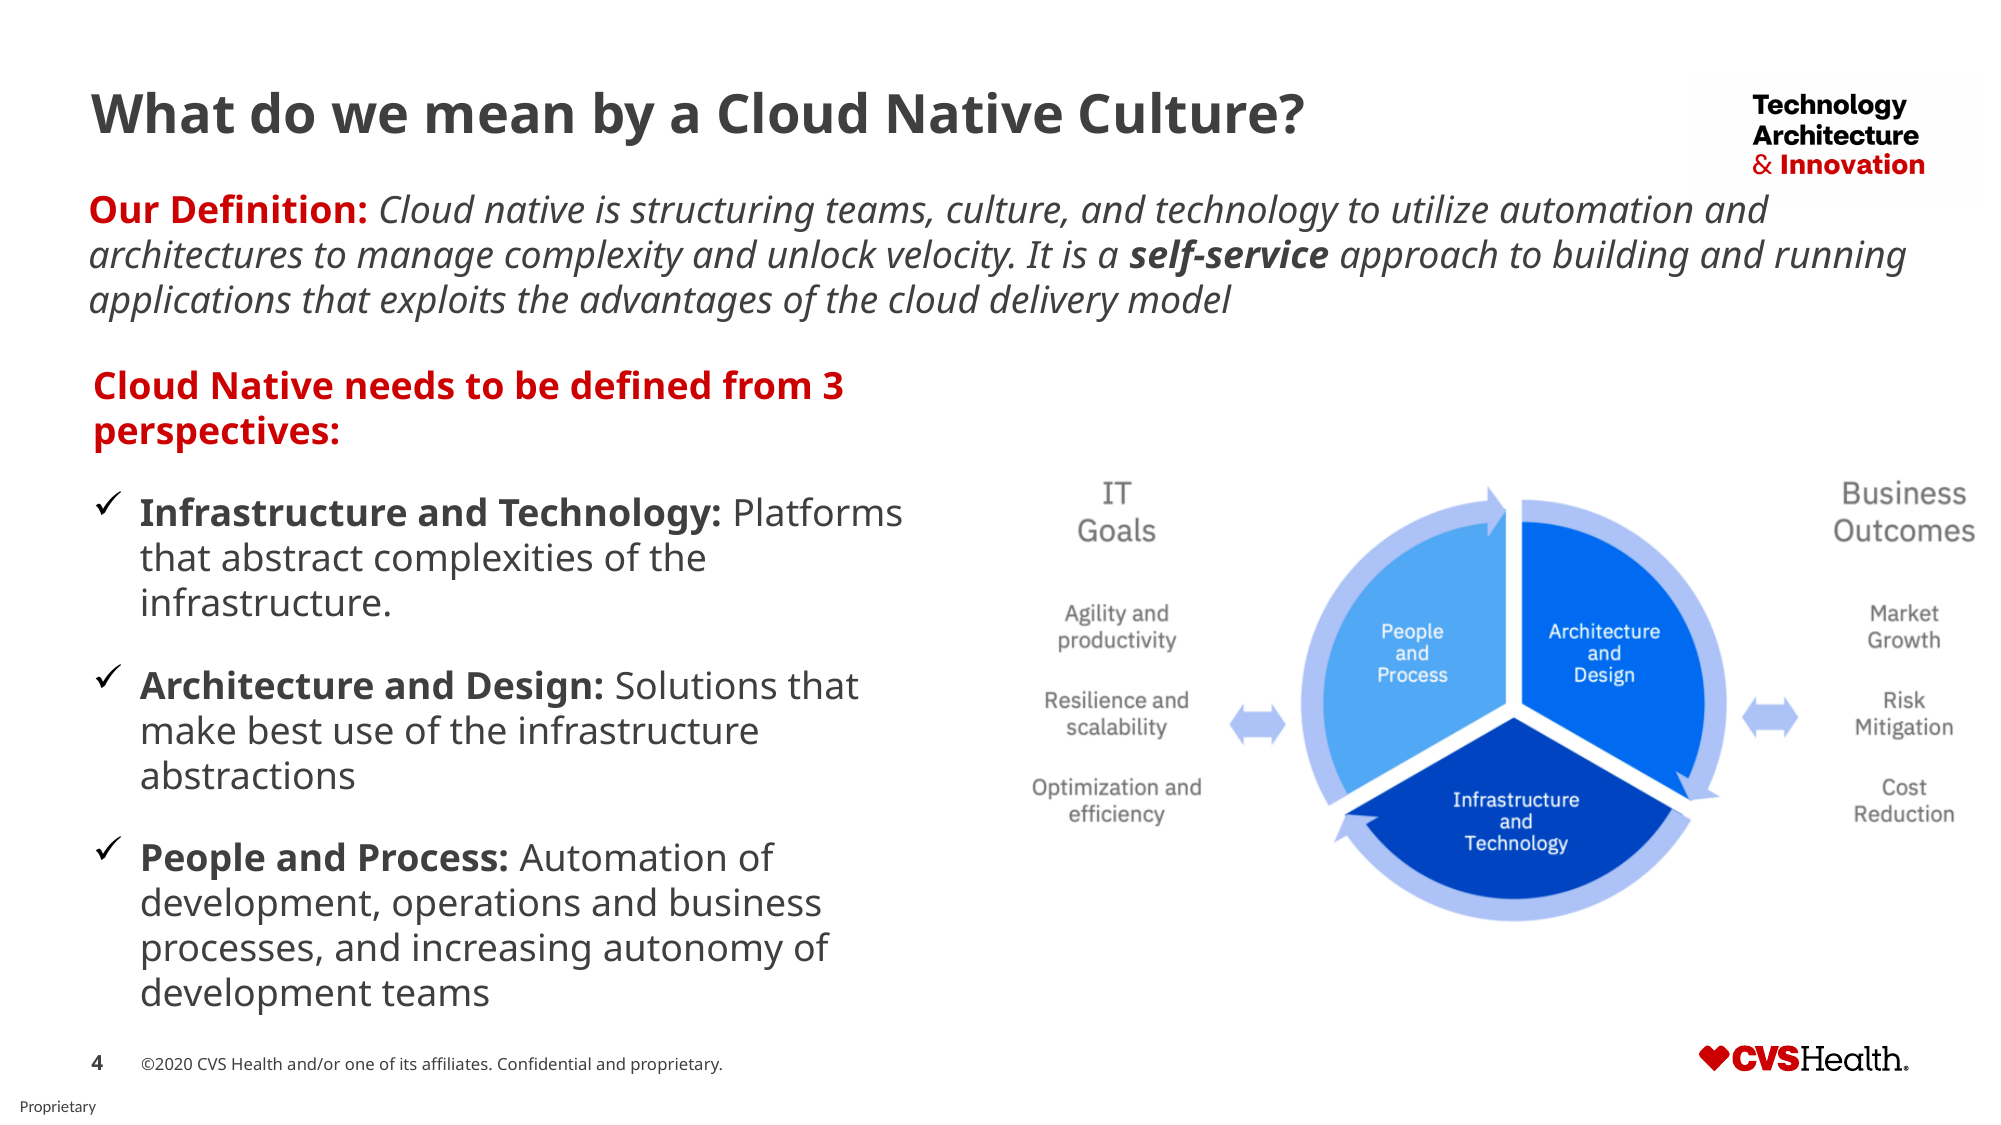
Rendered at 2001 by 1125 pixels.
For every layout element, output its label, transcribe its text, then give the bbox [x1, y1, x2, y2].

picture [1031, 472, 1978, 928]
picture [1687, 73, 1985, 204]
list Cloud Native needs to be defined from 3 perspectives: Infrastructure and Technology: Platforms that abstract complexities of the infrastructure. Architecture and Design: Solutions that make best use of the infrastructure abstractions People and Process: Automation of development, operations and business processes, and increasing autonomy of development teams [92, 361, 953, 1014]
title What do we mean by a Cloud Native Culture? [91, 86, 1678, 178]
text_box Our Definition: Cloud native is structuring teams, culture, and technology to utilize automation and architectures to manage complexity and unlock velocity. It is a self-service approach to building and running applications that exploits the advantages of the cloud delivery model [73, 178, 1928, 374]
